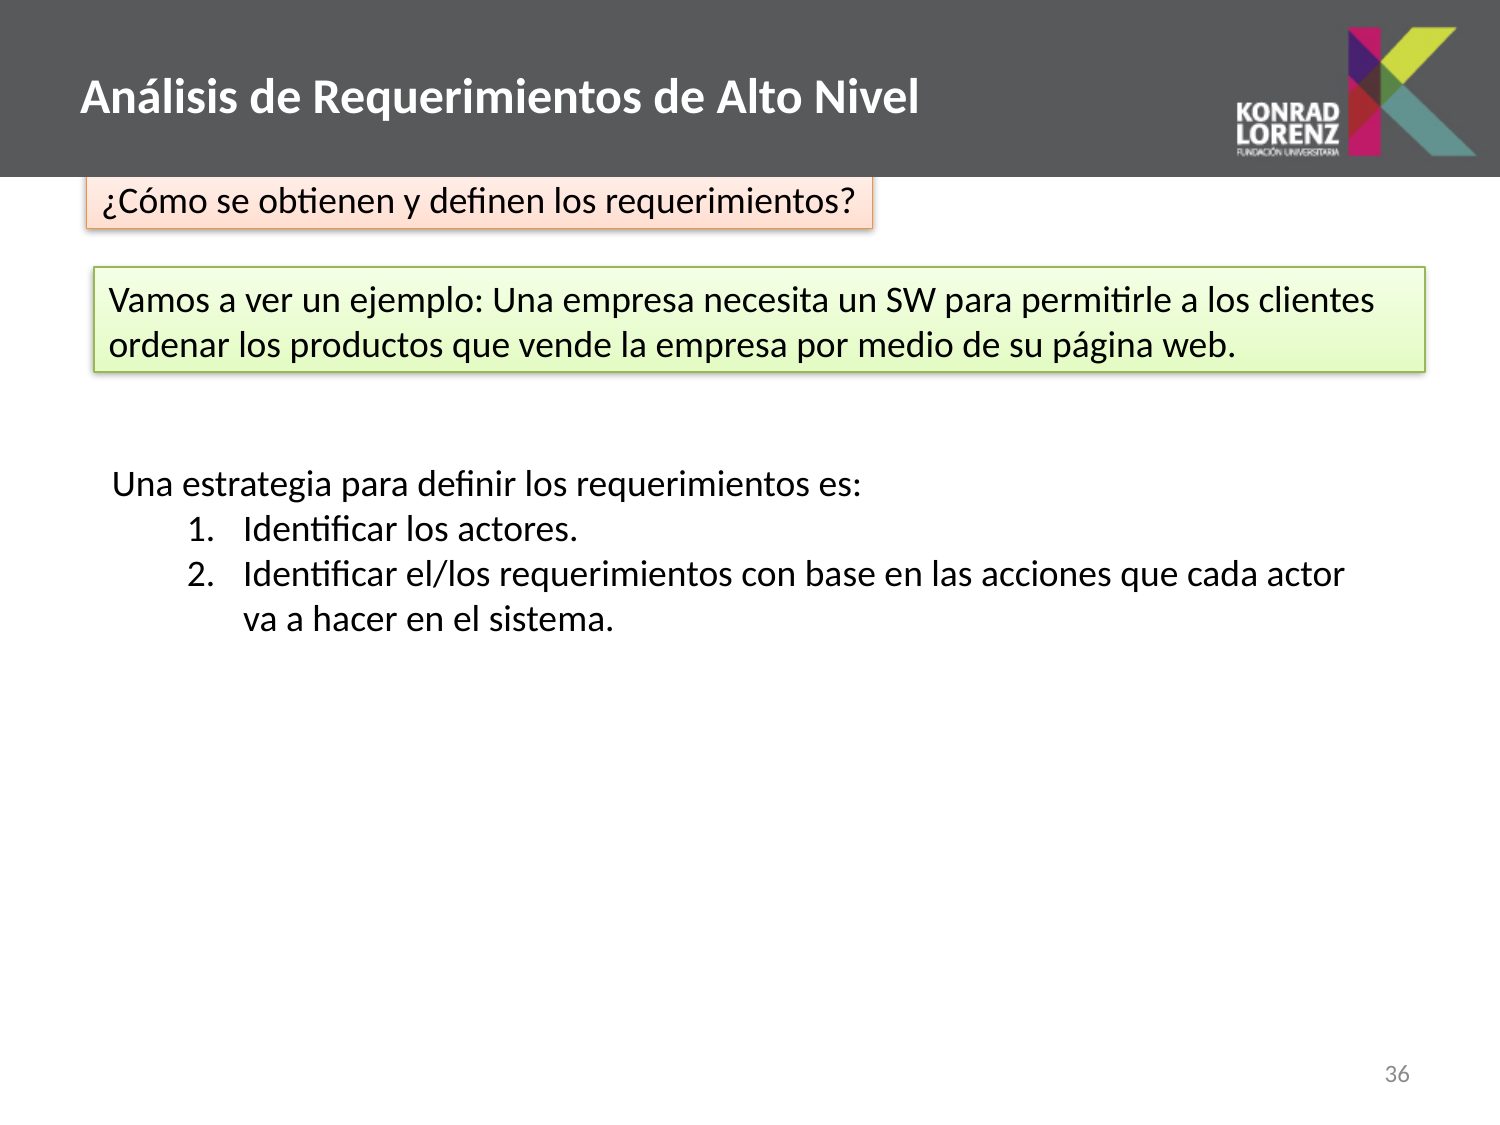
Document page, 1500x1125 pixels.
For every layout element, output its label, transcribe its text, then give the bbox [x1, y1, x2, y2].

text_box Análisis de Requerimientos de Alto Nivel [65, 186, 1199, 192]
slide_number 36 [1074, 1042, 1425, 1103]
picture [0, 0, 1500, 177]
text_box Vamos a ver un ejemplo: Una empresa necesita un SW para permitirle a los clientes ordenar los productos que vende la empresa por medio de su página web. [93, 266, 1426, 373]
text_box Una estrategia para definir los requerimientos es: Identificar los actores. Identificar el/los requerimientos con base en las acciones que cada actor va a hacer en el sistema. [97, 451, 1403, 647]
text_box ¿Cómo se obtienen y definen los requerimientos? [86, 192, 873, 229]
